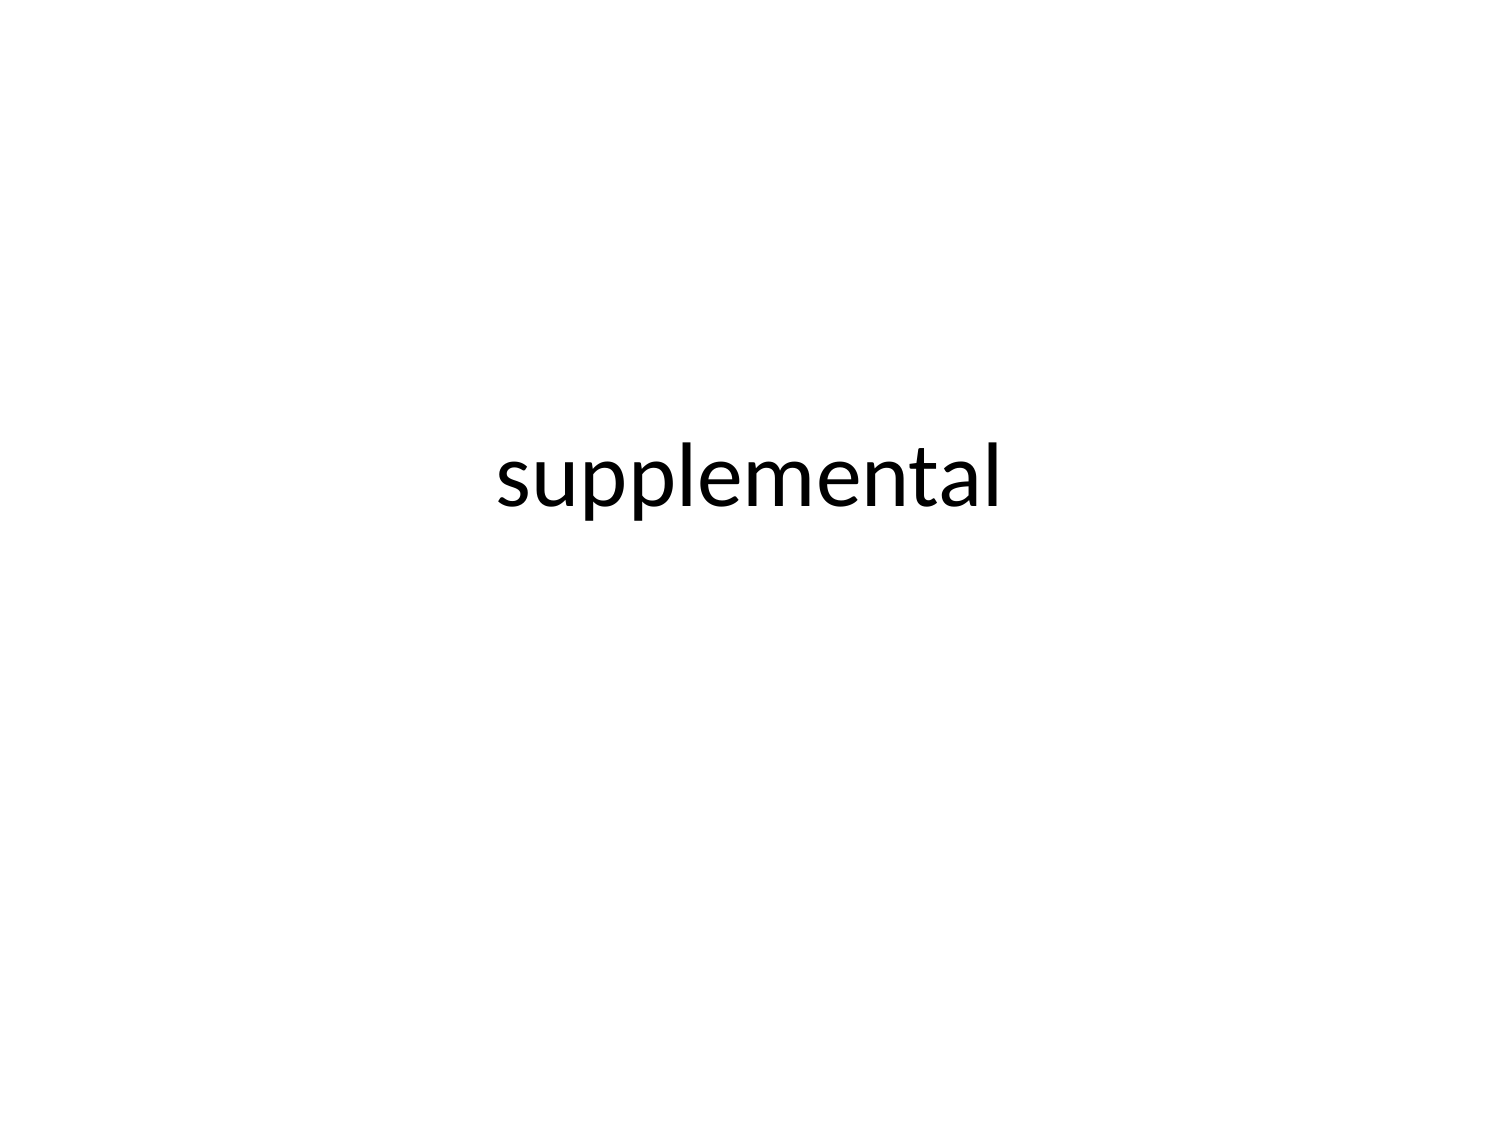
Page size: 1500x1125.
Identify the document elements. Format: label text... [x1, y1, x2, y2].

title supplemental [112, 349, 1388, 591]
